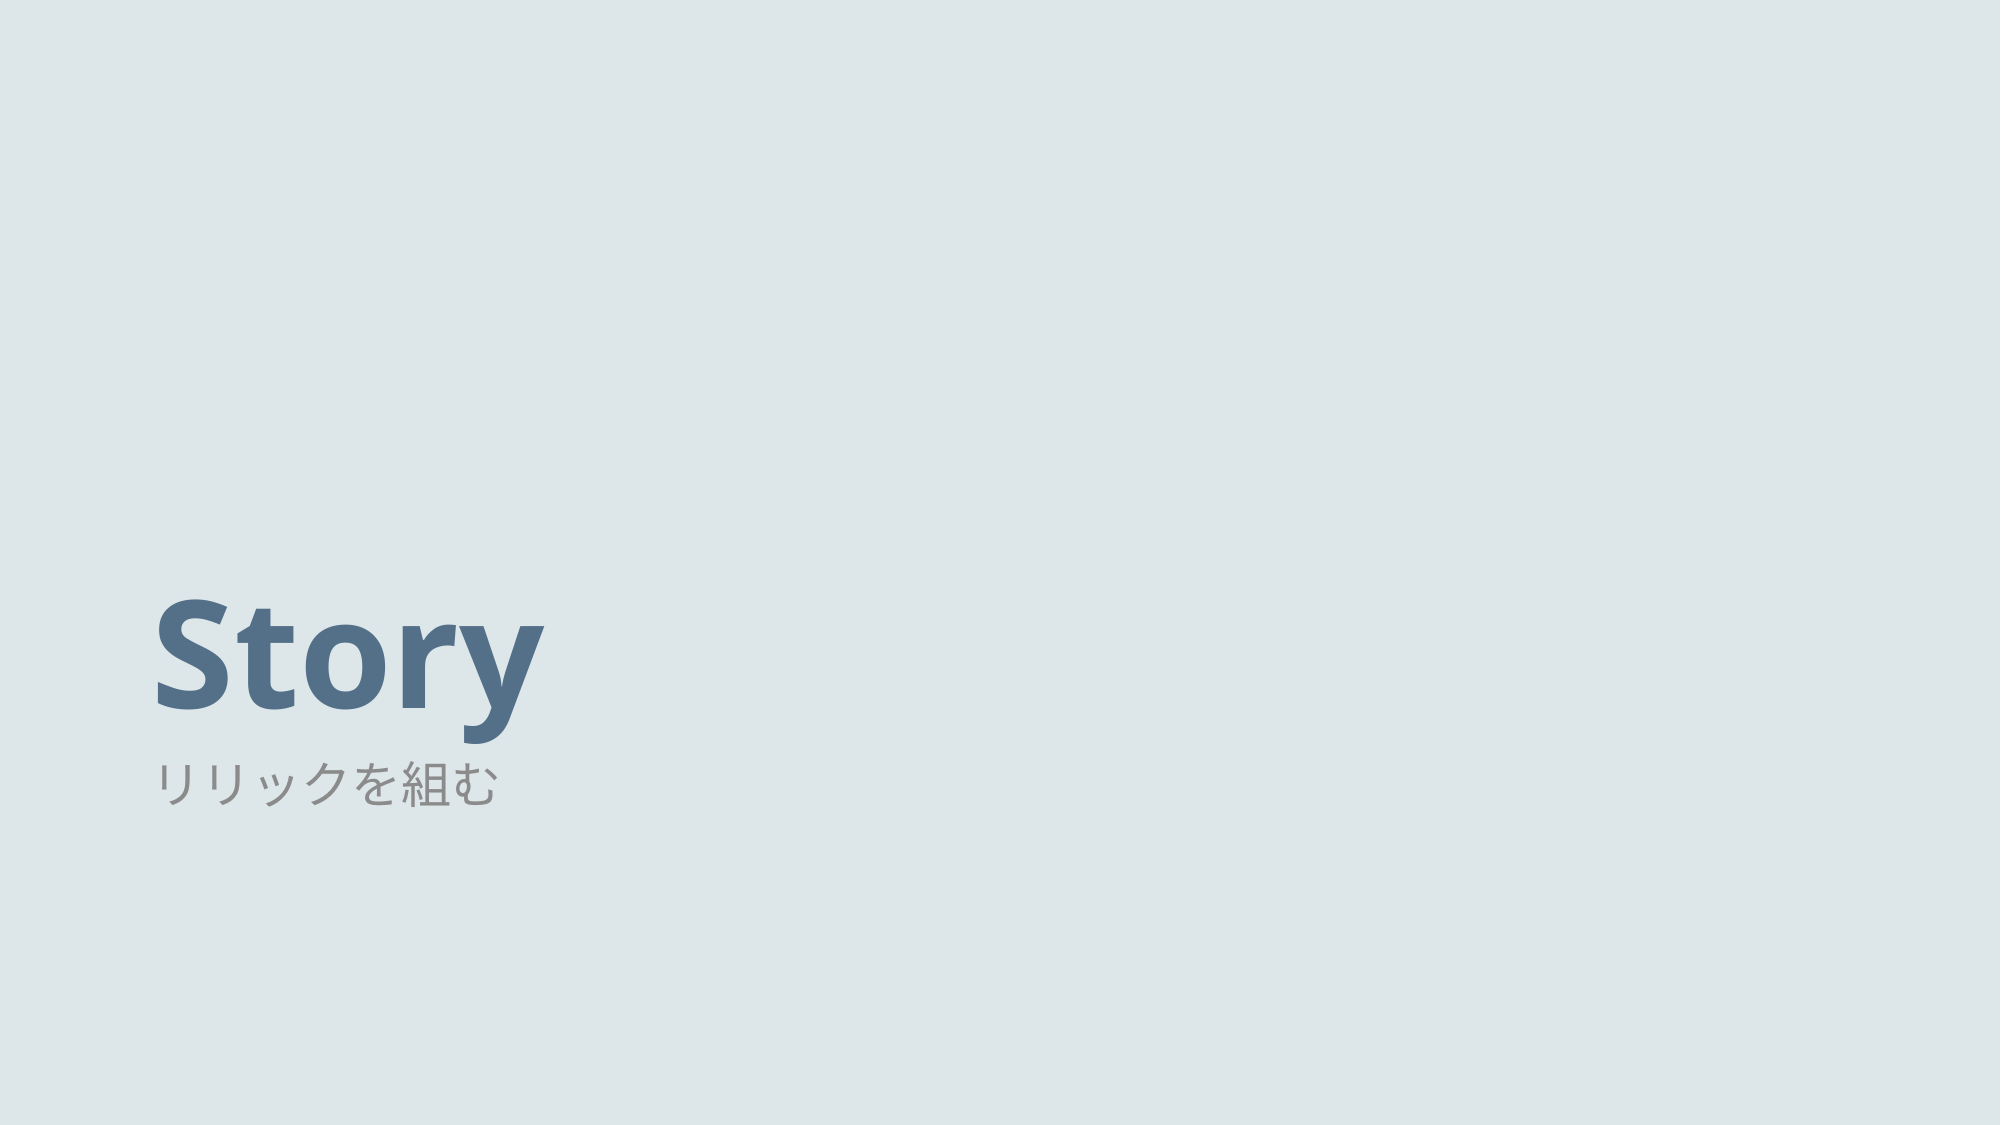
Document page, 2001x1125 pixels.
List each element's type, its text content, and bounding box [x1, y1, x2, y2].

list リリックを組む [136, 752, 1862, 999]
title Story [136, 280, 1862, 749]
